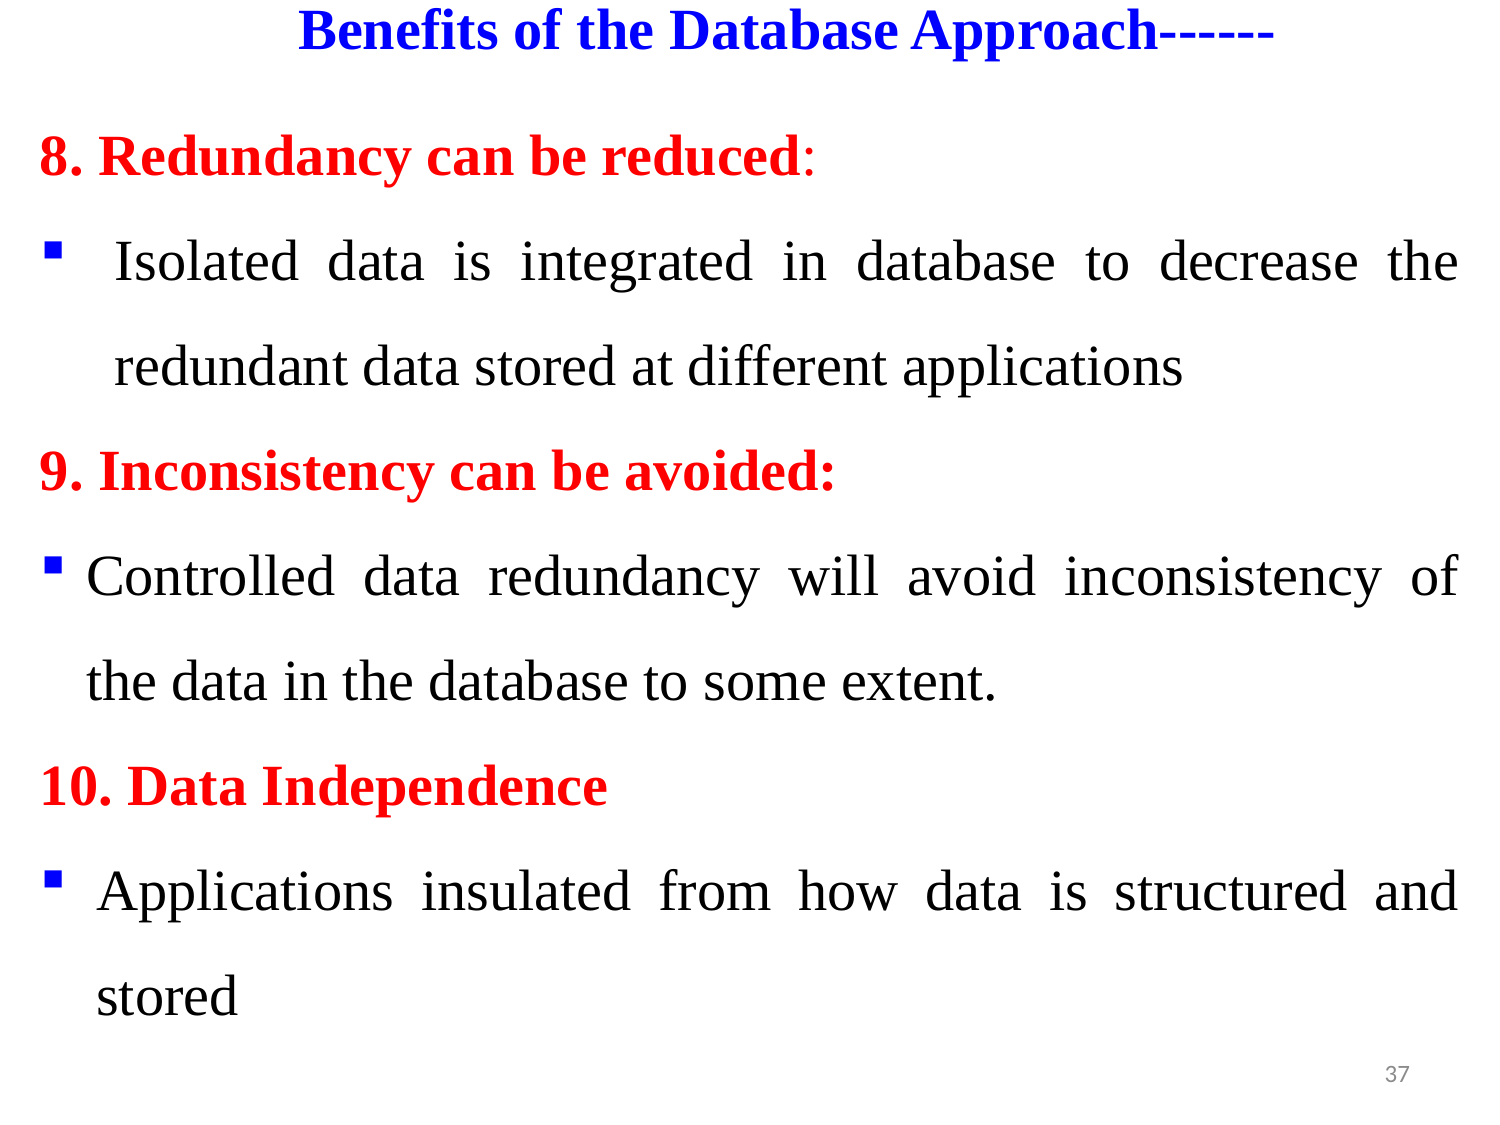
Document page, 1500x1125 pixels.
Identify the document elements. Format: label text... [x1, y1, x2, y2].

list 8. Redundancy can be reduced: Isolated data is integrated in database to decrease the redundant data stored at different applications 9. Inconsistency can be avoided: Controlled data redundancy will avoid inconsistency of the data in the database to some extent. 10. Data Independence Applications insulated from how data is structured and stored [24, 75, 1475, 1125]
slide_number 37 [1074, 1042, 1425, 1103]
title Benefits of the Database Approach------ [75, 0, 1500, 53]
